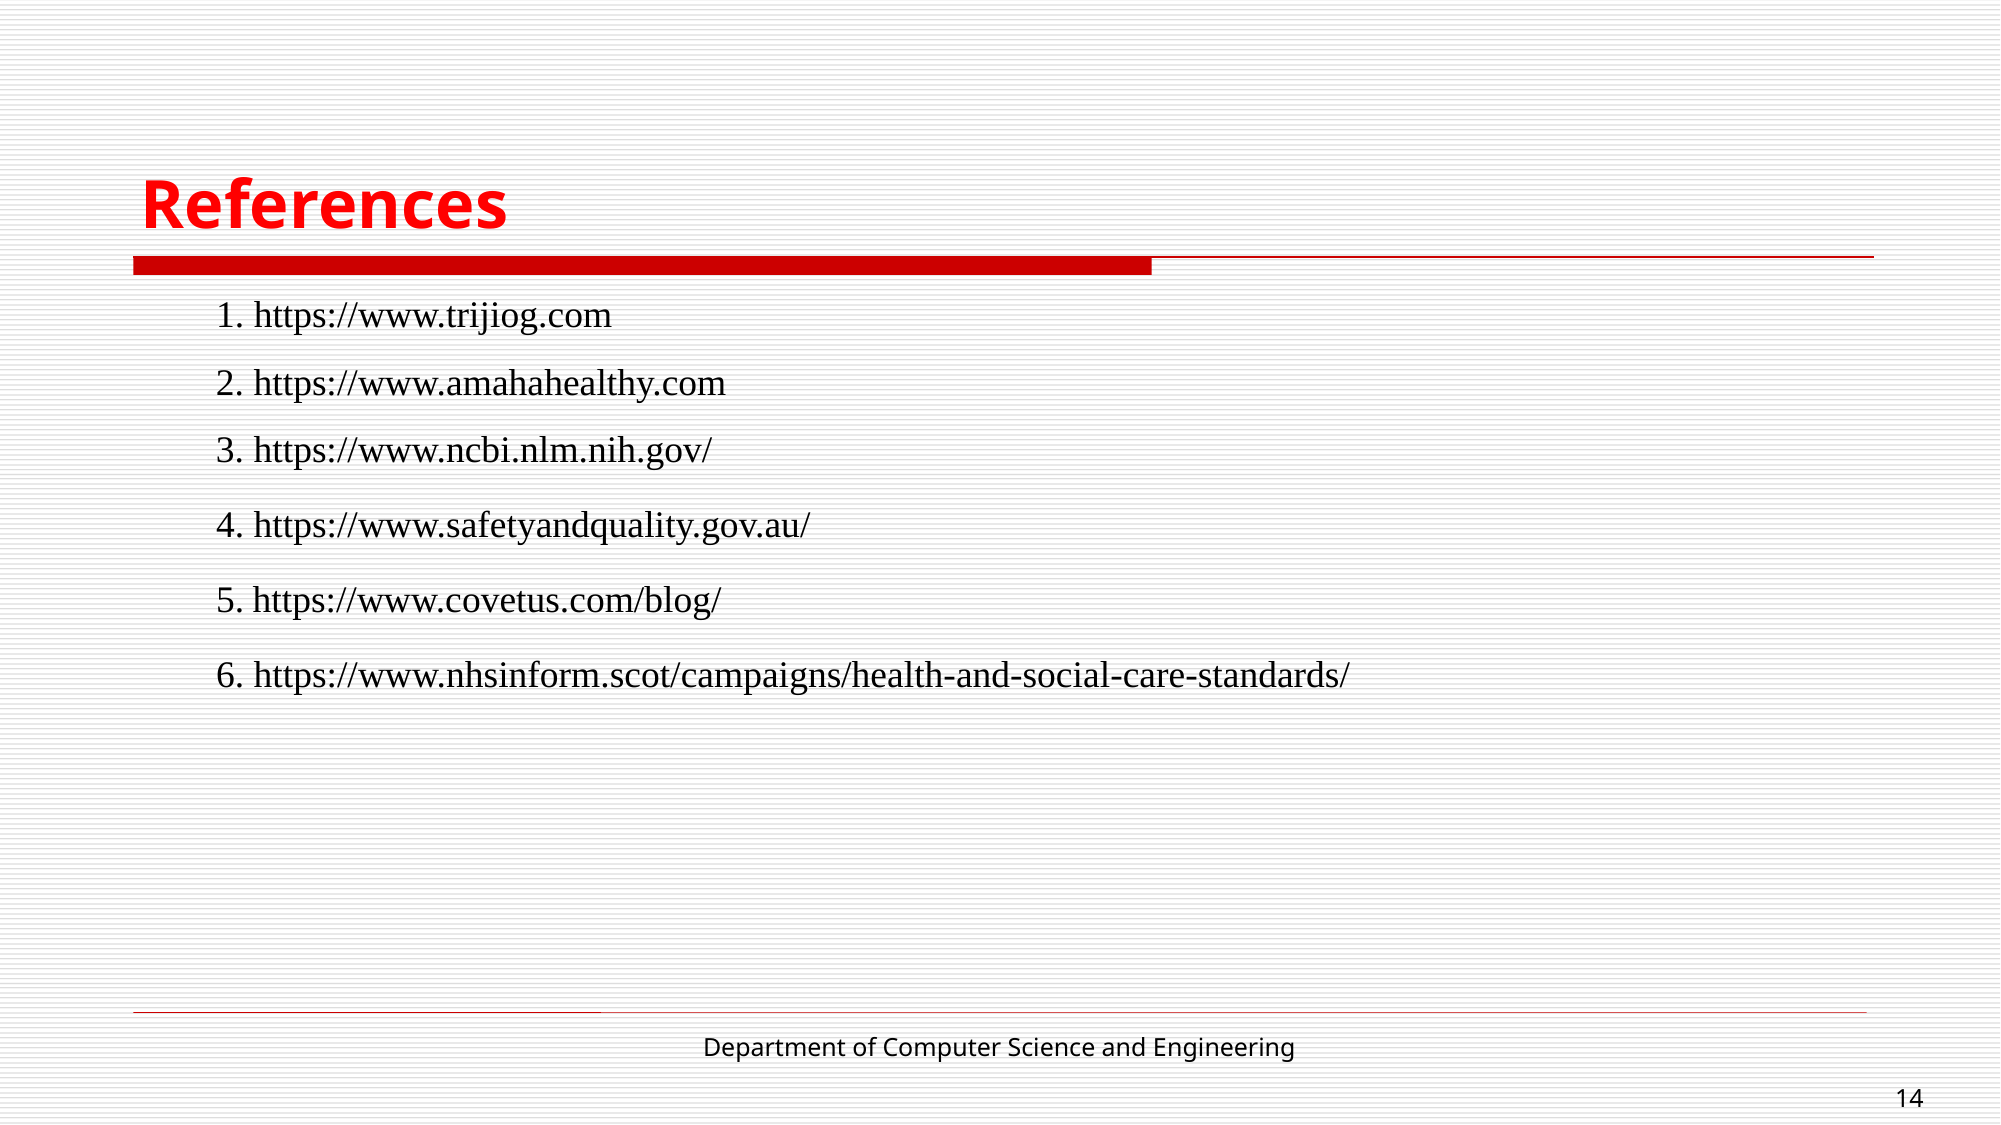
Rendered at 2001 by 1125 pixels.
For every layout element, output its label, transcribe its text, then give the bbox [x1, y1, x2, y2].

picture [0, 0, 2001, 1125]
title References [125, 50, 1876, 250]
slide_number [133, 1024, 567, 1103]
slide_number 14 [1505, 1074, 1939, 1125]
list 1. https://www.trijiog.com 2. https://www.amahahealthy.com 3. https://www.ncbi.nlm.nih.gov/ 4. https://www.safetyandquality.gov.au/ 5. https://www.covetus.com/blog/ 6. https://www.nhsinform.scot/campaigns/health-and-social-care-standards/ [125, 260, 1875, 961]
footer Department of Computer Science and Engineering [683, 1024, 1317, 1103]
